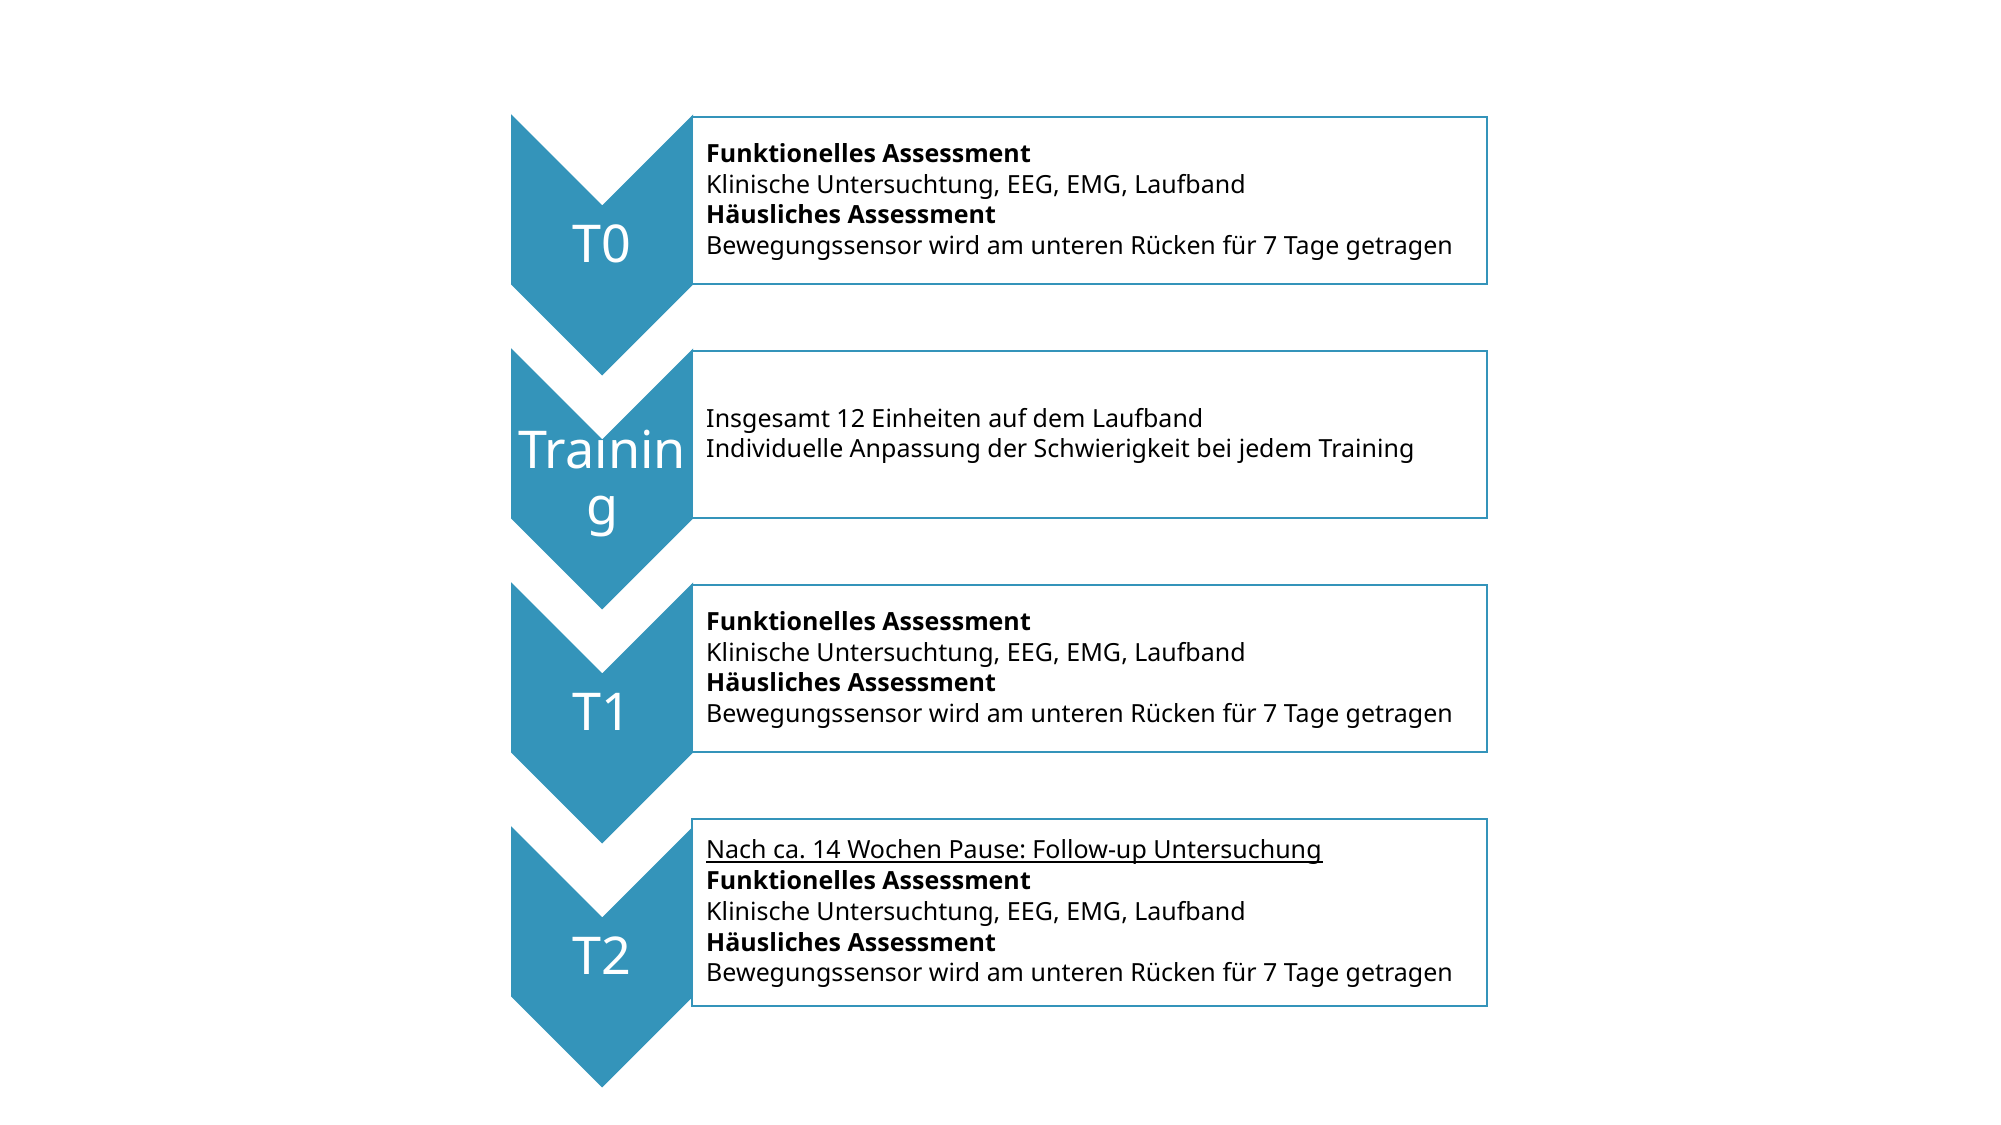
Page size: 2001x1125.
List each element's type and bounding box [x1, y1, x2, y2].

list [512, 115, 1487, 1088]
